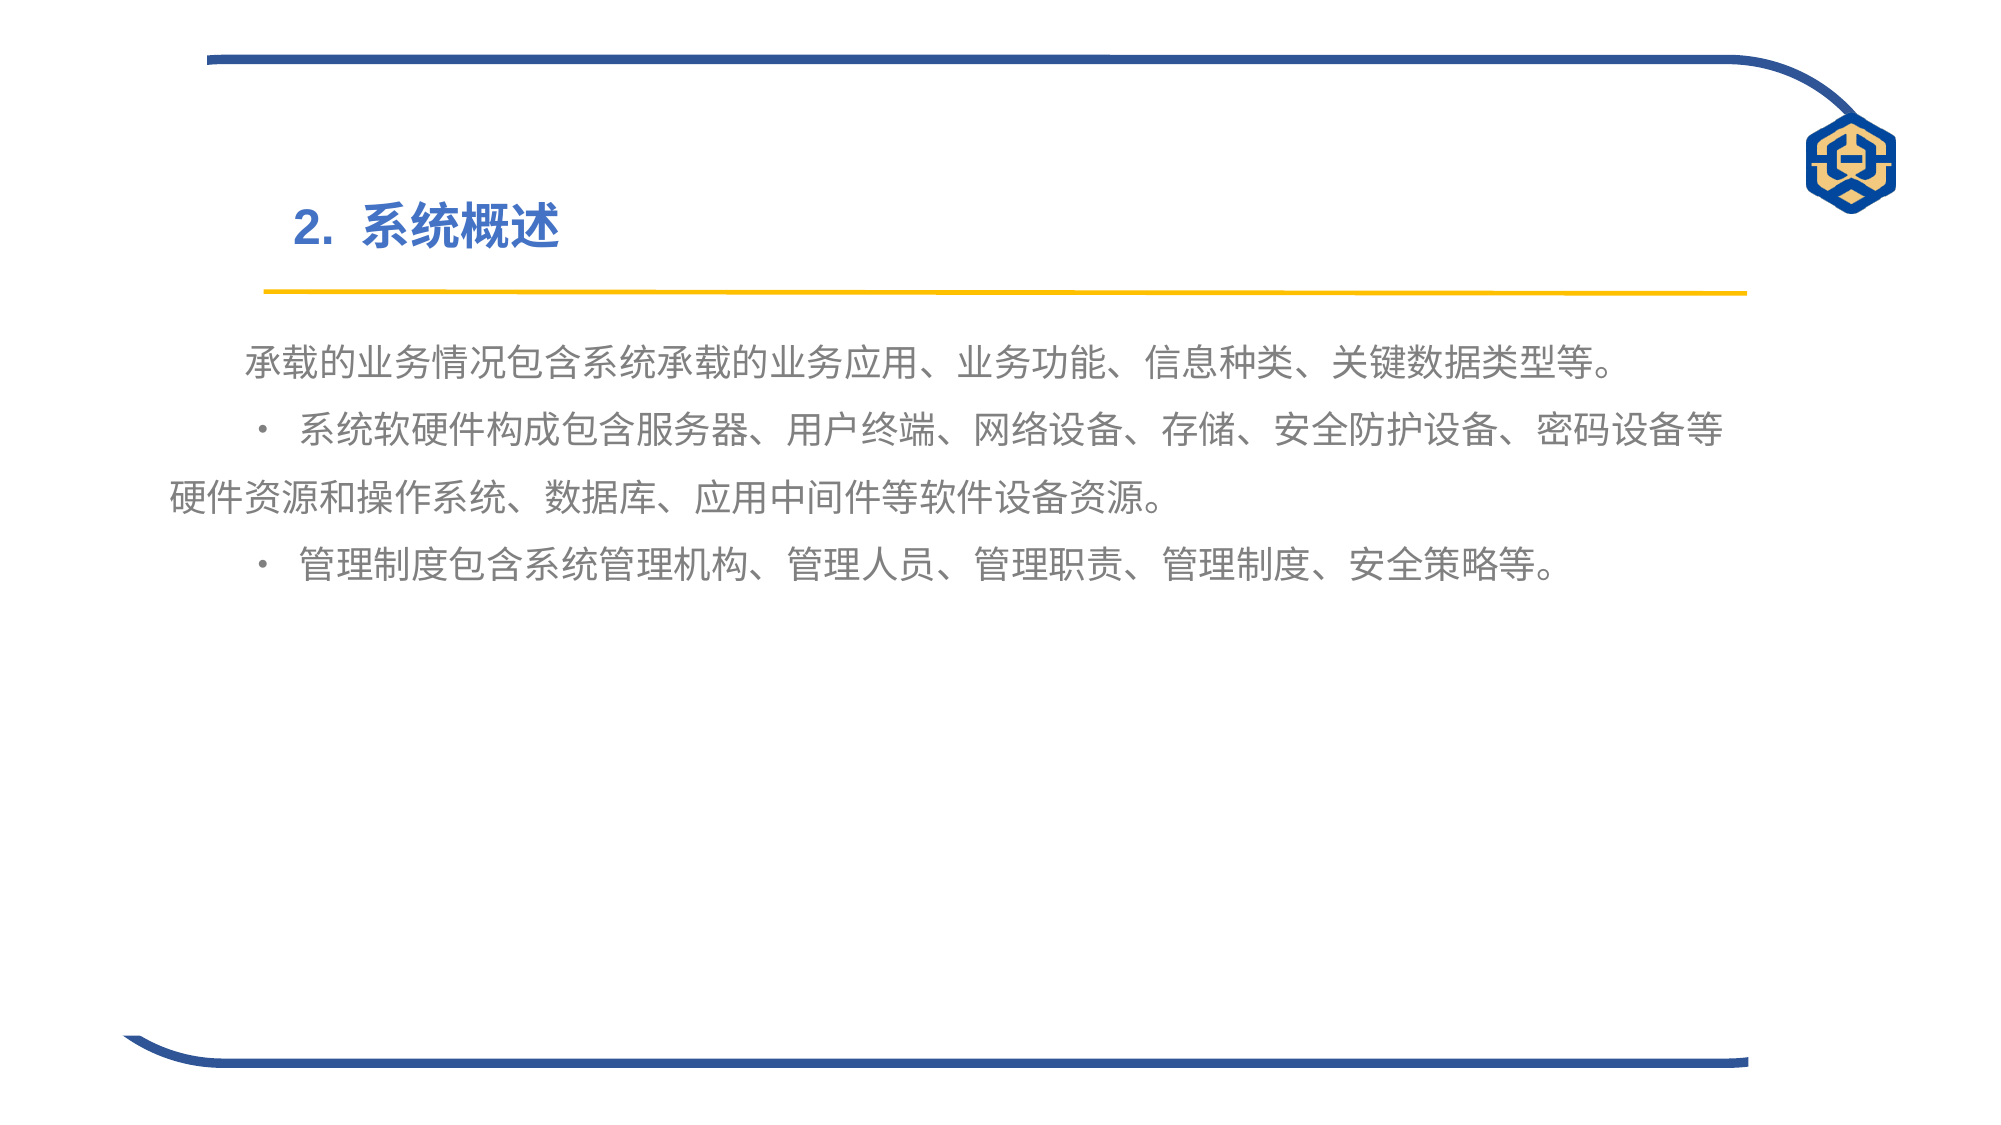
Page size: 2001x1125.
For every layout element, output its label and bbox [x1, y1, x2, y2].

picture [1806, 112, 1896, 214]
text_box [154, 187, 1759, 1046]
